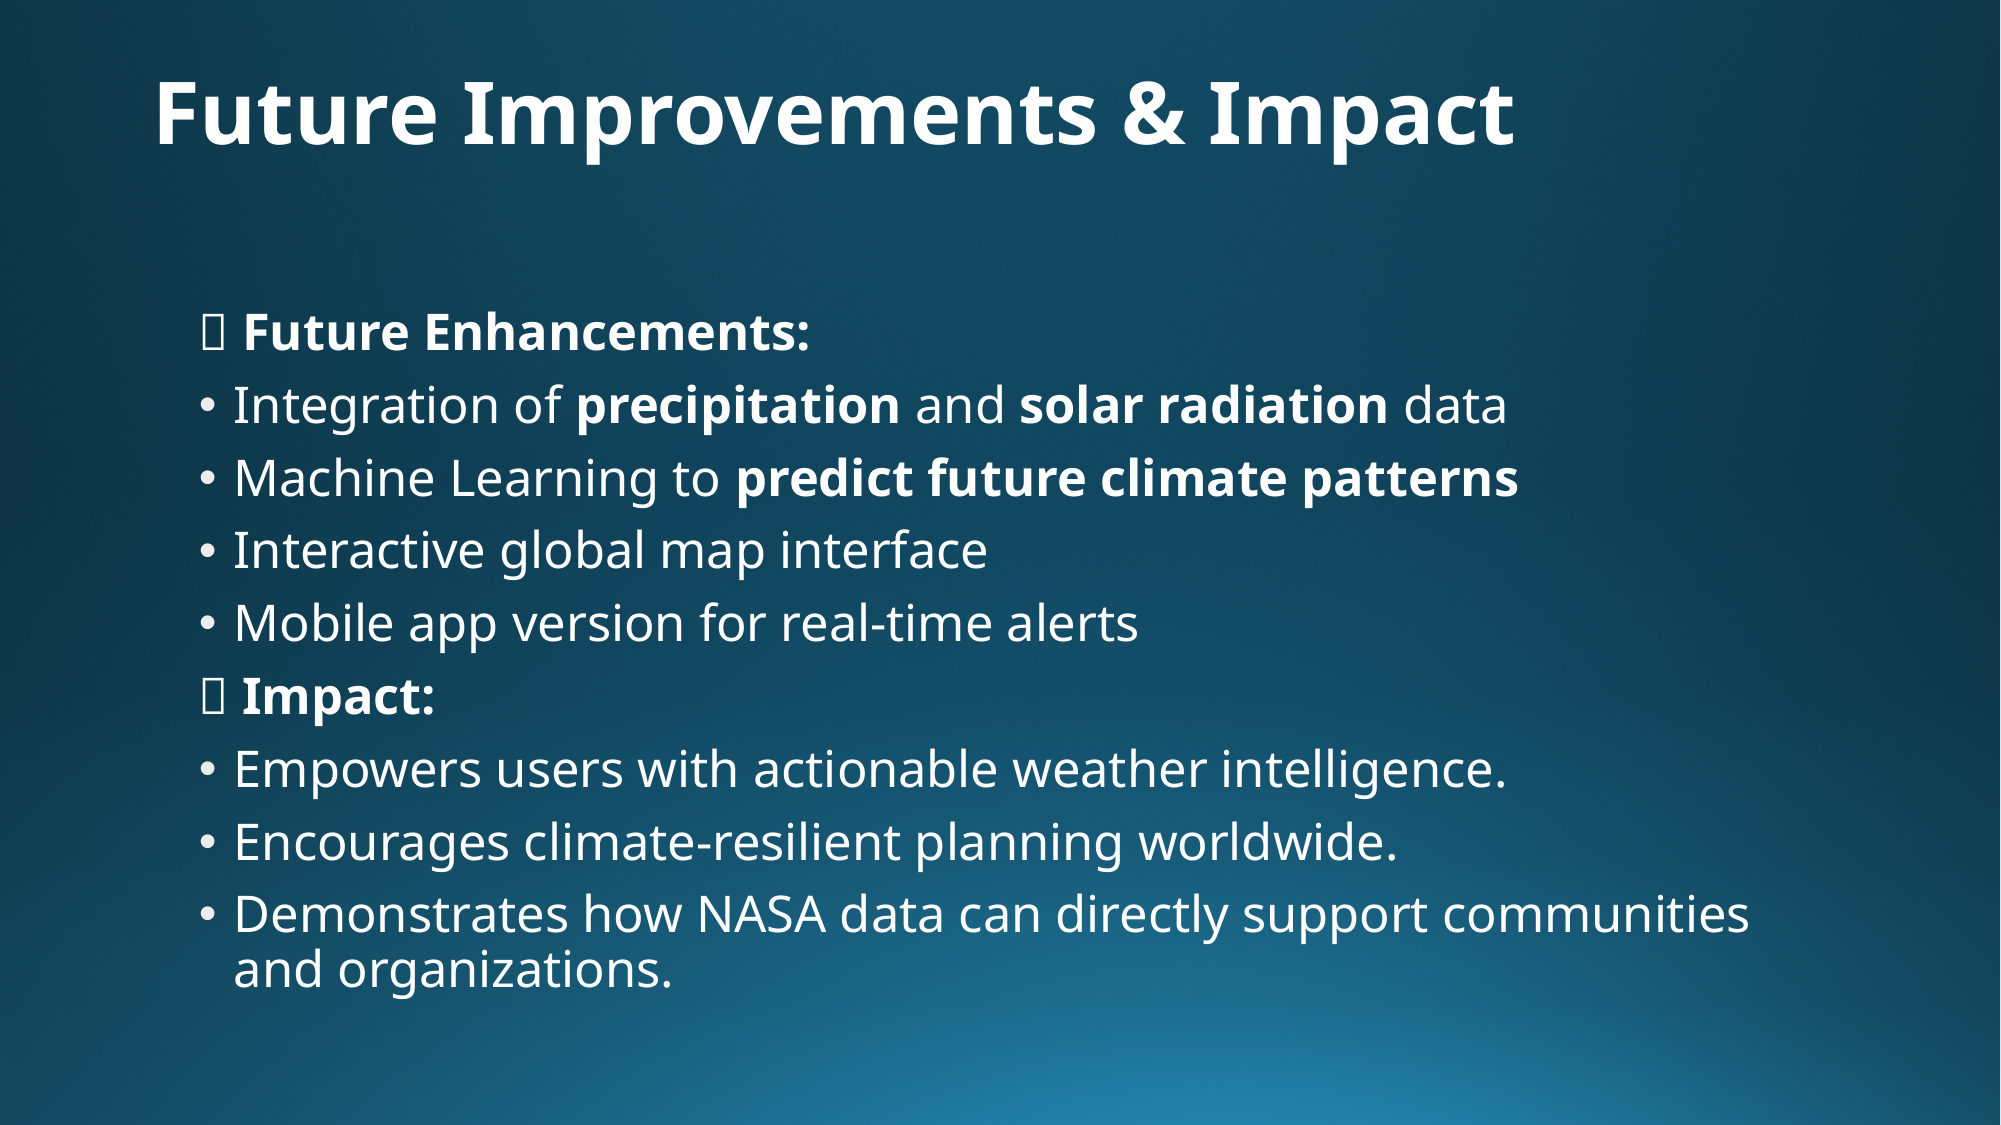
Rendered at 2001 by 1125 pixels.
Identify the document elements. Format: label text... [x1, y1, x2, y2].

picture [0, 0, 2001, 1125]
list 🔮 Future Enhancements: Integration of precipitation and solar radiation data Machine Learning to predict future climate patterns Interactive global map interface Mobile app version for real-time alerts 🌱 Impact: Empowers users with actionable weather intelligence. Encourages climate-resilient planning worldwide. Demonstrates how NASA data can directly support communities and organizations. [183, 299, 1863, 1014]
title Future Improvements & Impact [137, 59, 1863, 278]
